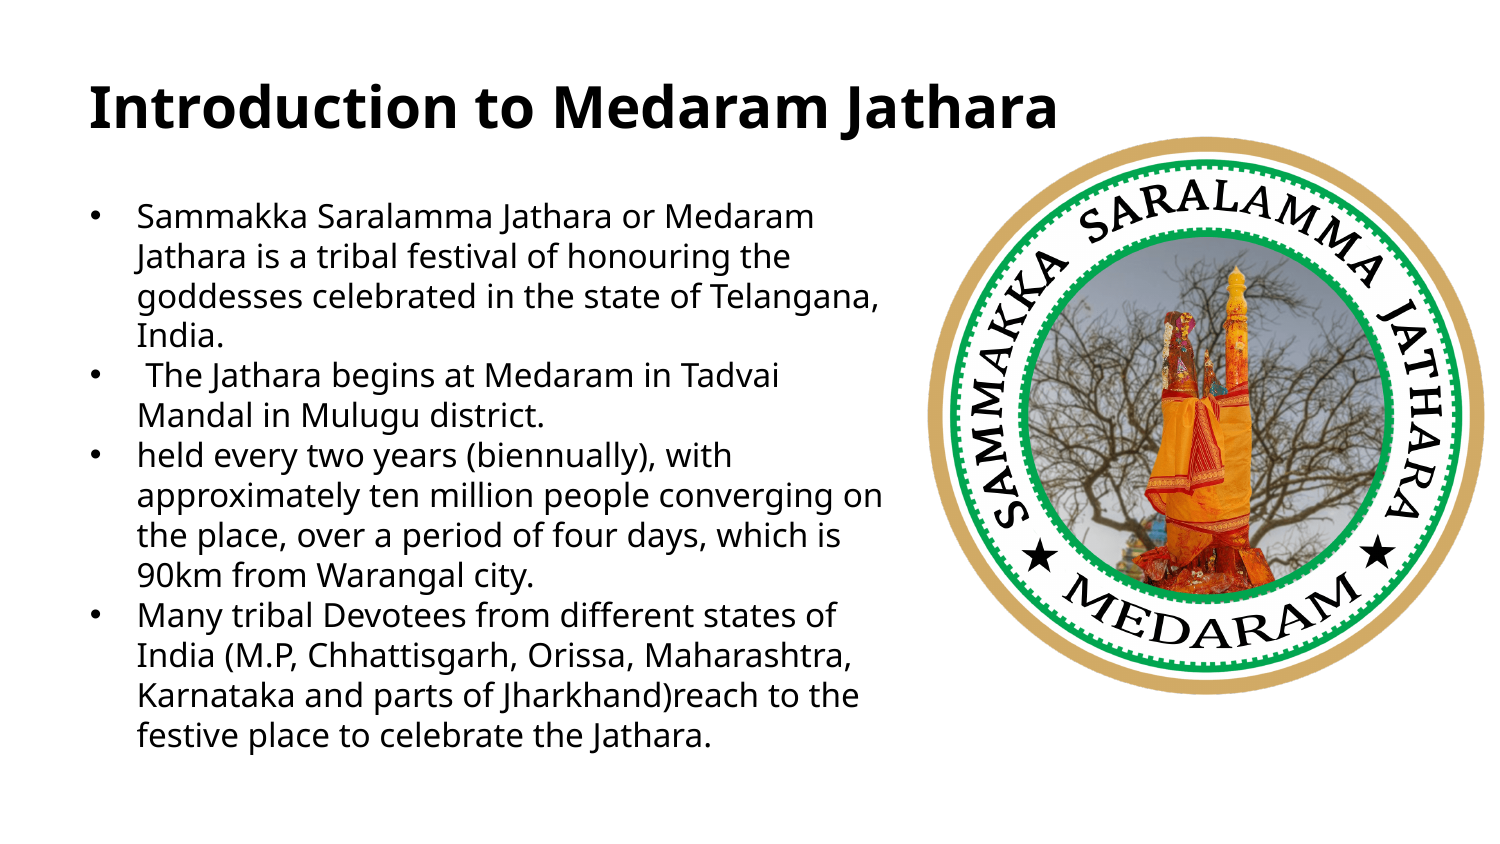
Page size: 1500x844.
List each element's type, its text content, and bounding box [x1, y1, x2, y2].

text_box Sammakka Saralamma Jathara or Medaram Jathara is a tribal festival of honouring the goddesses celebrated in the state of Telangana, India. The Jathara begins at Medaram in Tadvai Mandal in Mulugu district. held every two years (biennually), with approximately ten million people converging on the place, over a period of four days, which is 90km from Warangal city. Many tribal Devotees from different states of India (M.P, Chhattisgarh, Orissa, Maharashtra, Karnataka and parts of Jharkhand)reach to the festive place to celebrate the Jathara. [75, 187, 909, 836]
picture [913, 104, 1500, 726]
text_box Introduction to Medaram Jathara [74, 37, 1425, 173]
